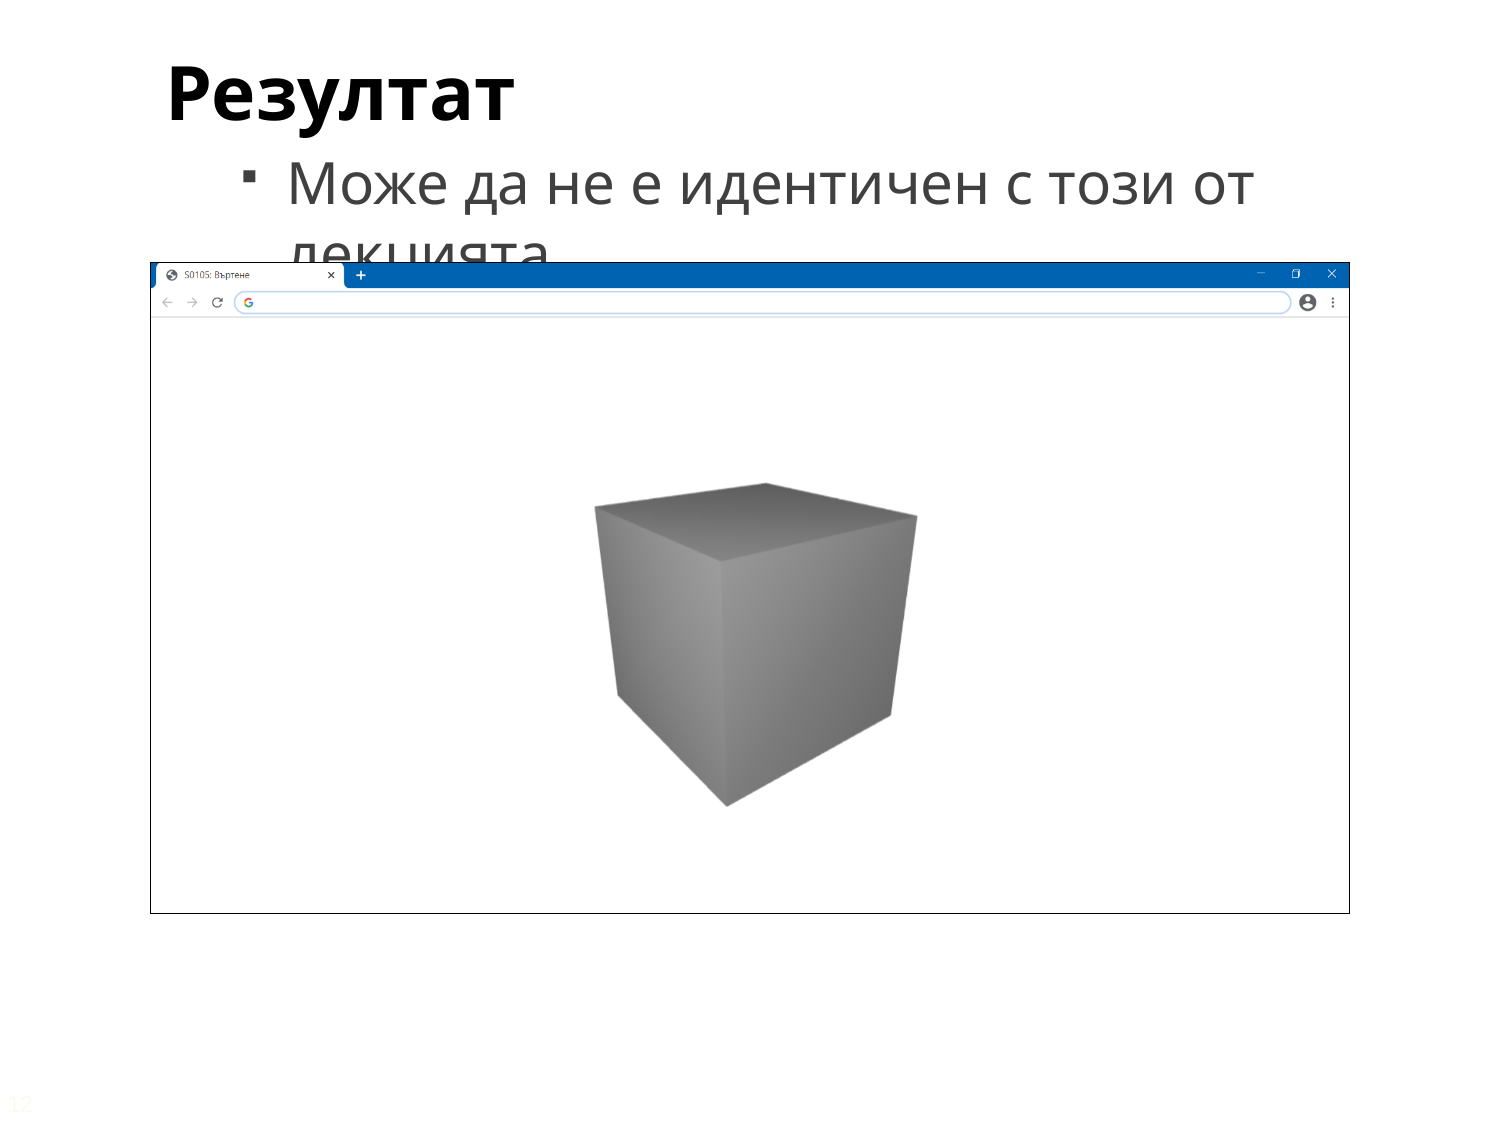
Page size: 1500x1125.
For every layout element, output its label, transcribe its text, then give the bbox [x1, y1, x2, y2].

picture [149, 262, 1351, 914]
list Резултат Може да не е идентичен с този от лекцията [150, 37, 1488, 1113]
